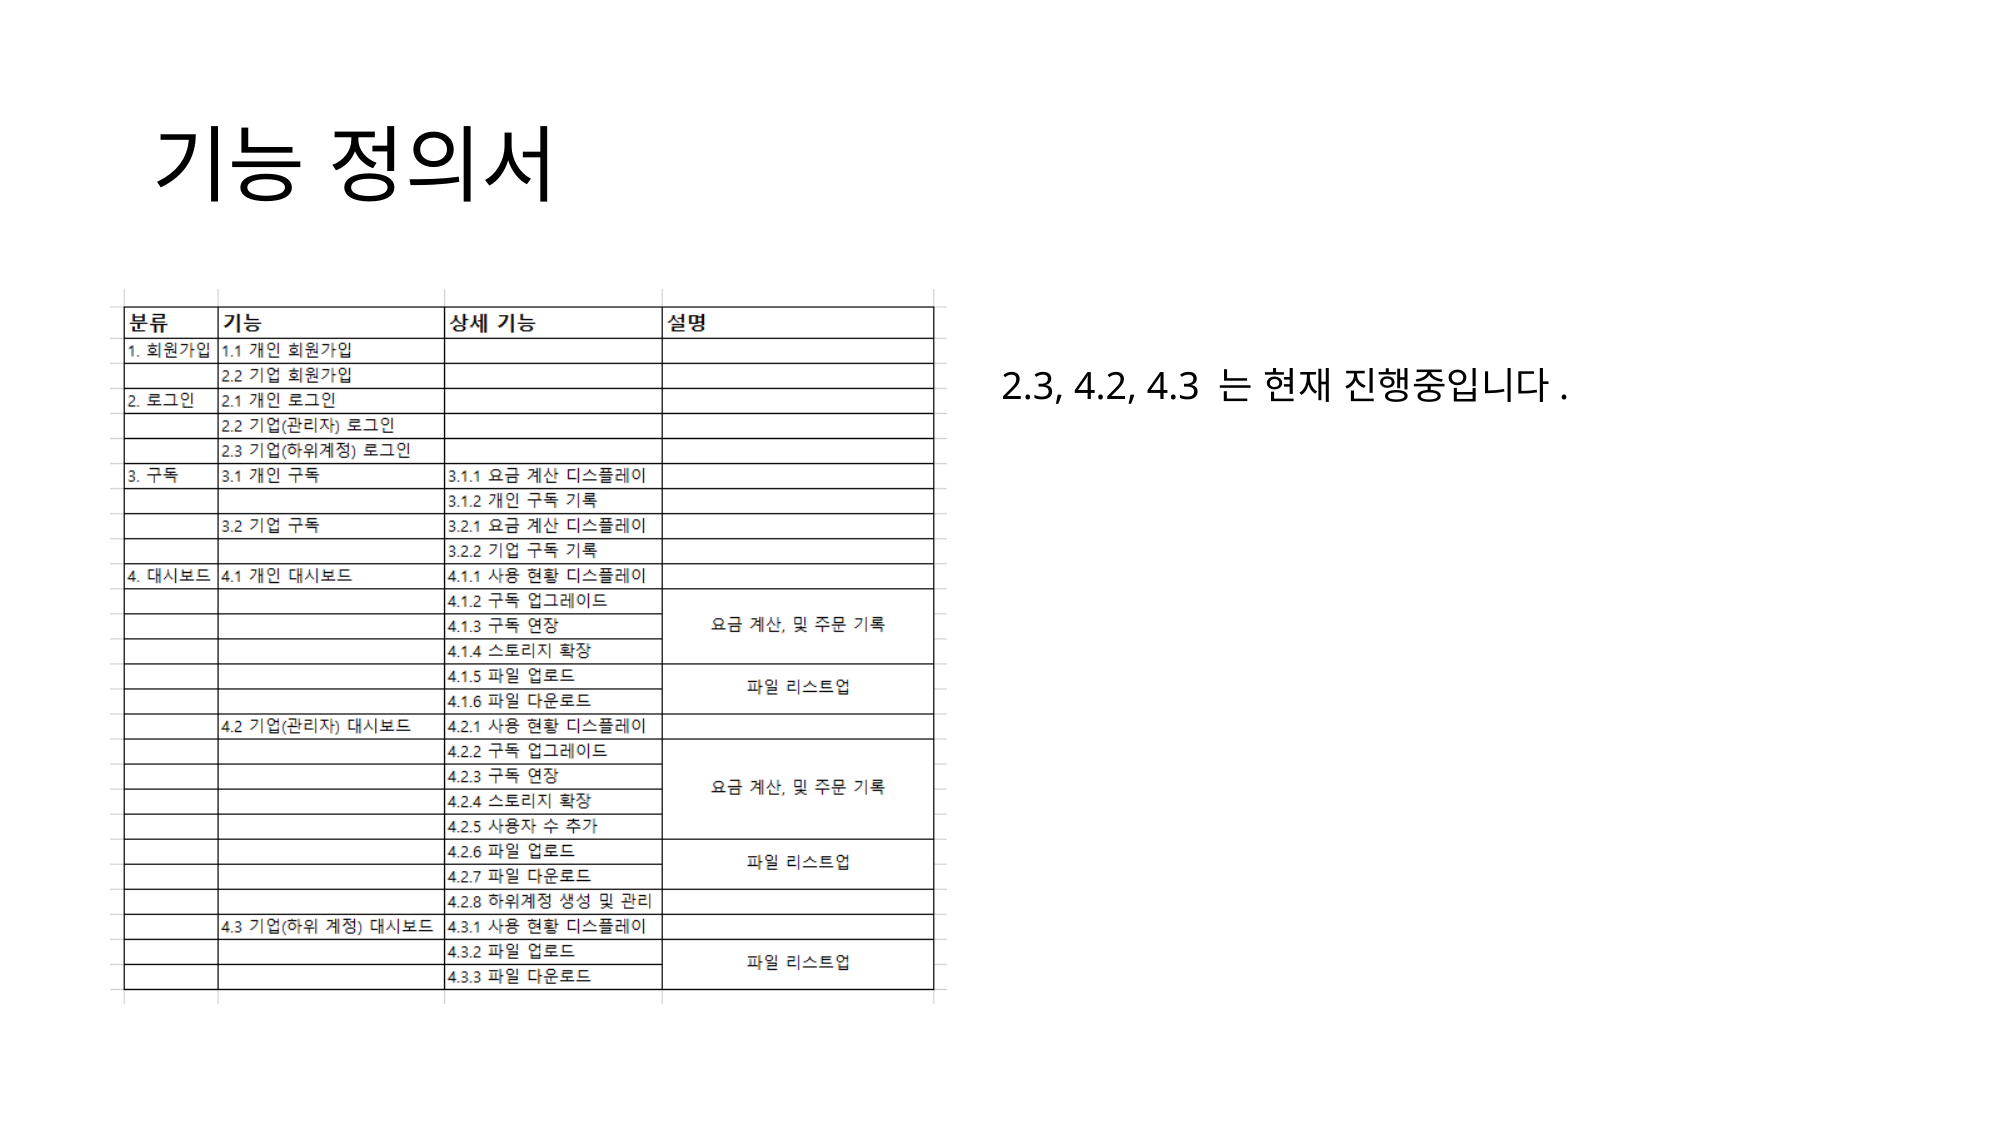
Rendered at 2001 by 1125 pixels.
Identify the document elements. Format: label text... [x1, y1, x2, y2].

title 기능 정의서 [137, 59, 1863, 278]
text_box 2.3, 4.2, 4.3 는 현재 진행중입니다. [986, 354, 1881, 460]
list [109, 289, 947, 1004]
